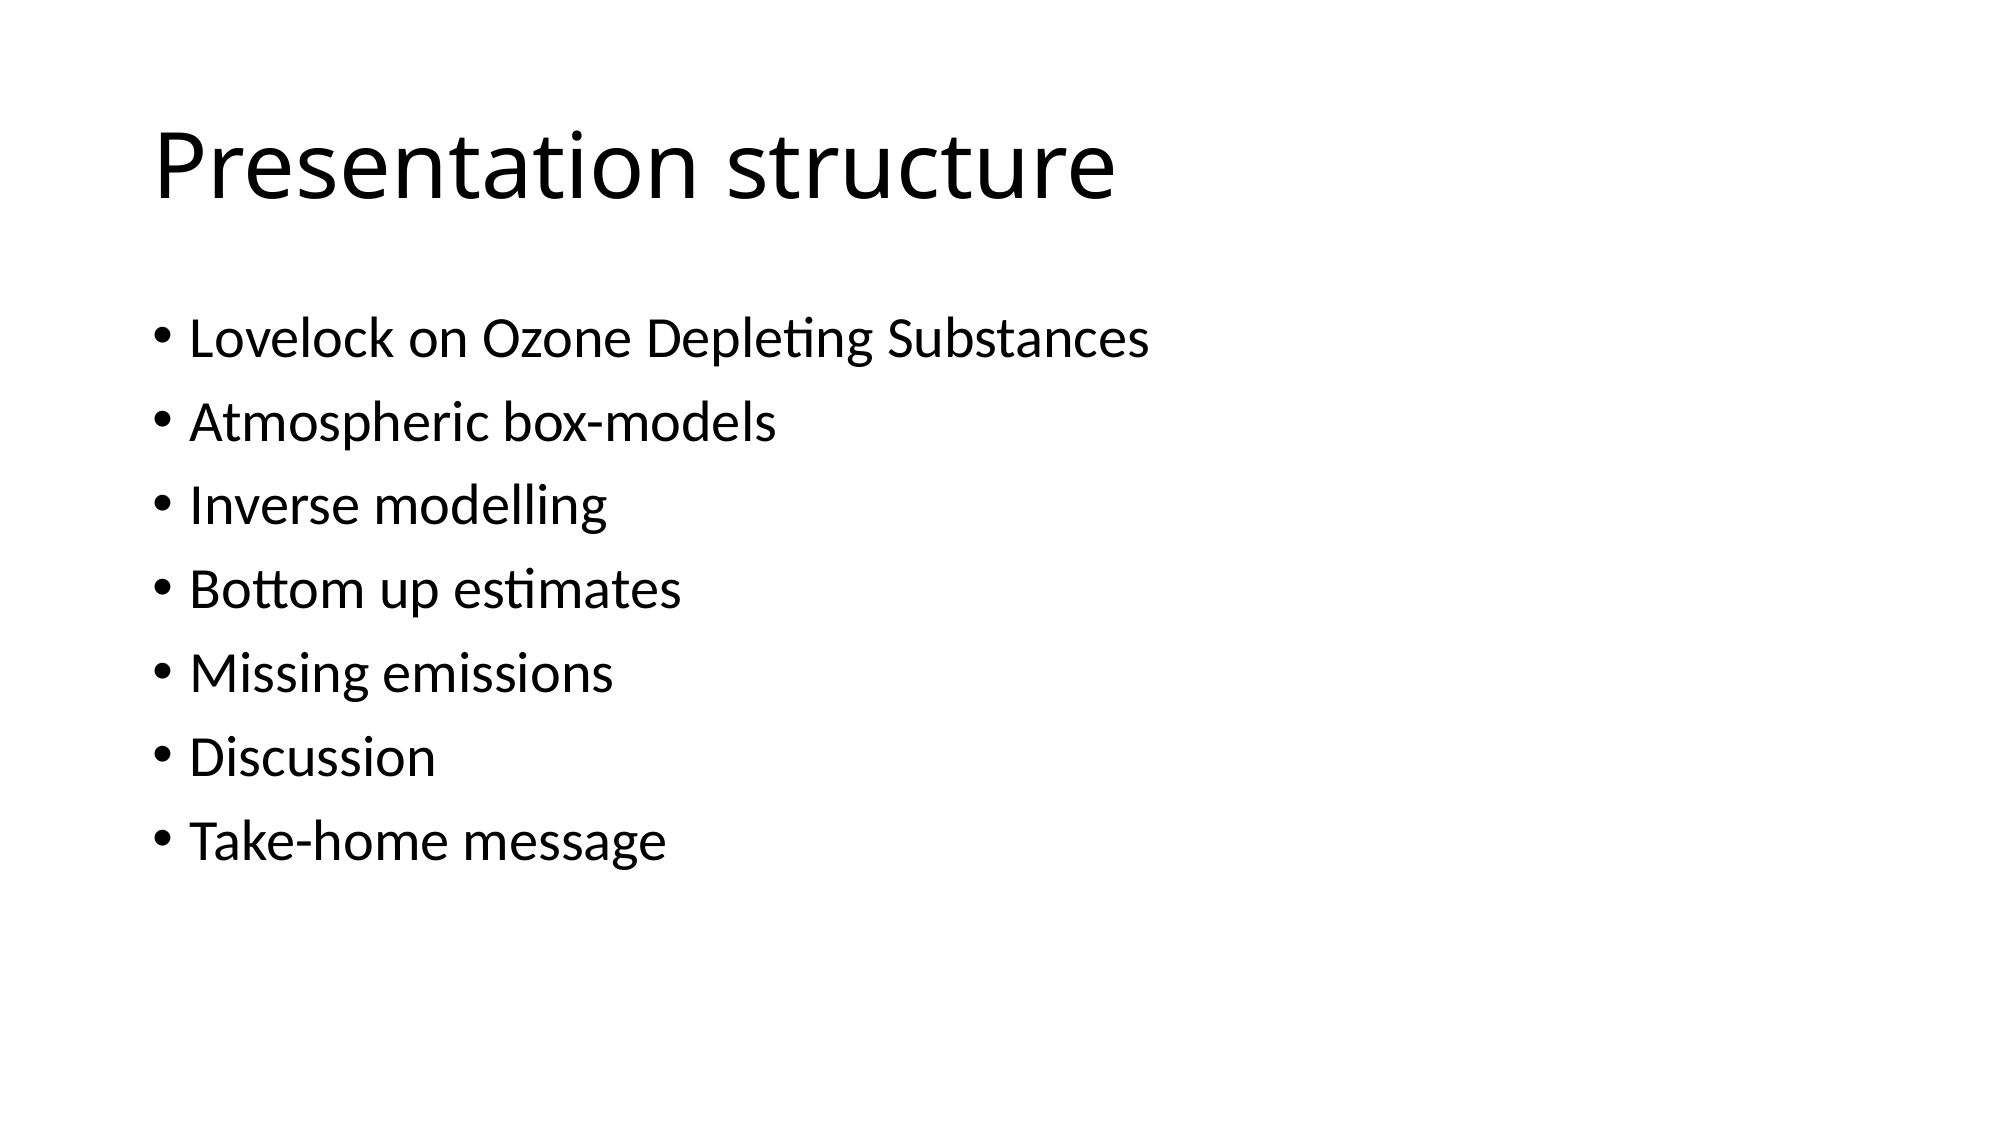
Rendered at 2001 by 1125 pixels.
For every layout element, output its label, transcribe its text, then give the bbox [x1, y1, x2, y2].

title Presentation structure [137, 59, 1863, 278]
list Lovelock on Ozone Depleting Substances Atmospheric box-models Inverse modelling Bottom up estimates Missing emissions Discussion Take-home message [137, 299, 1863, 1014]
